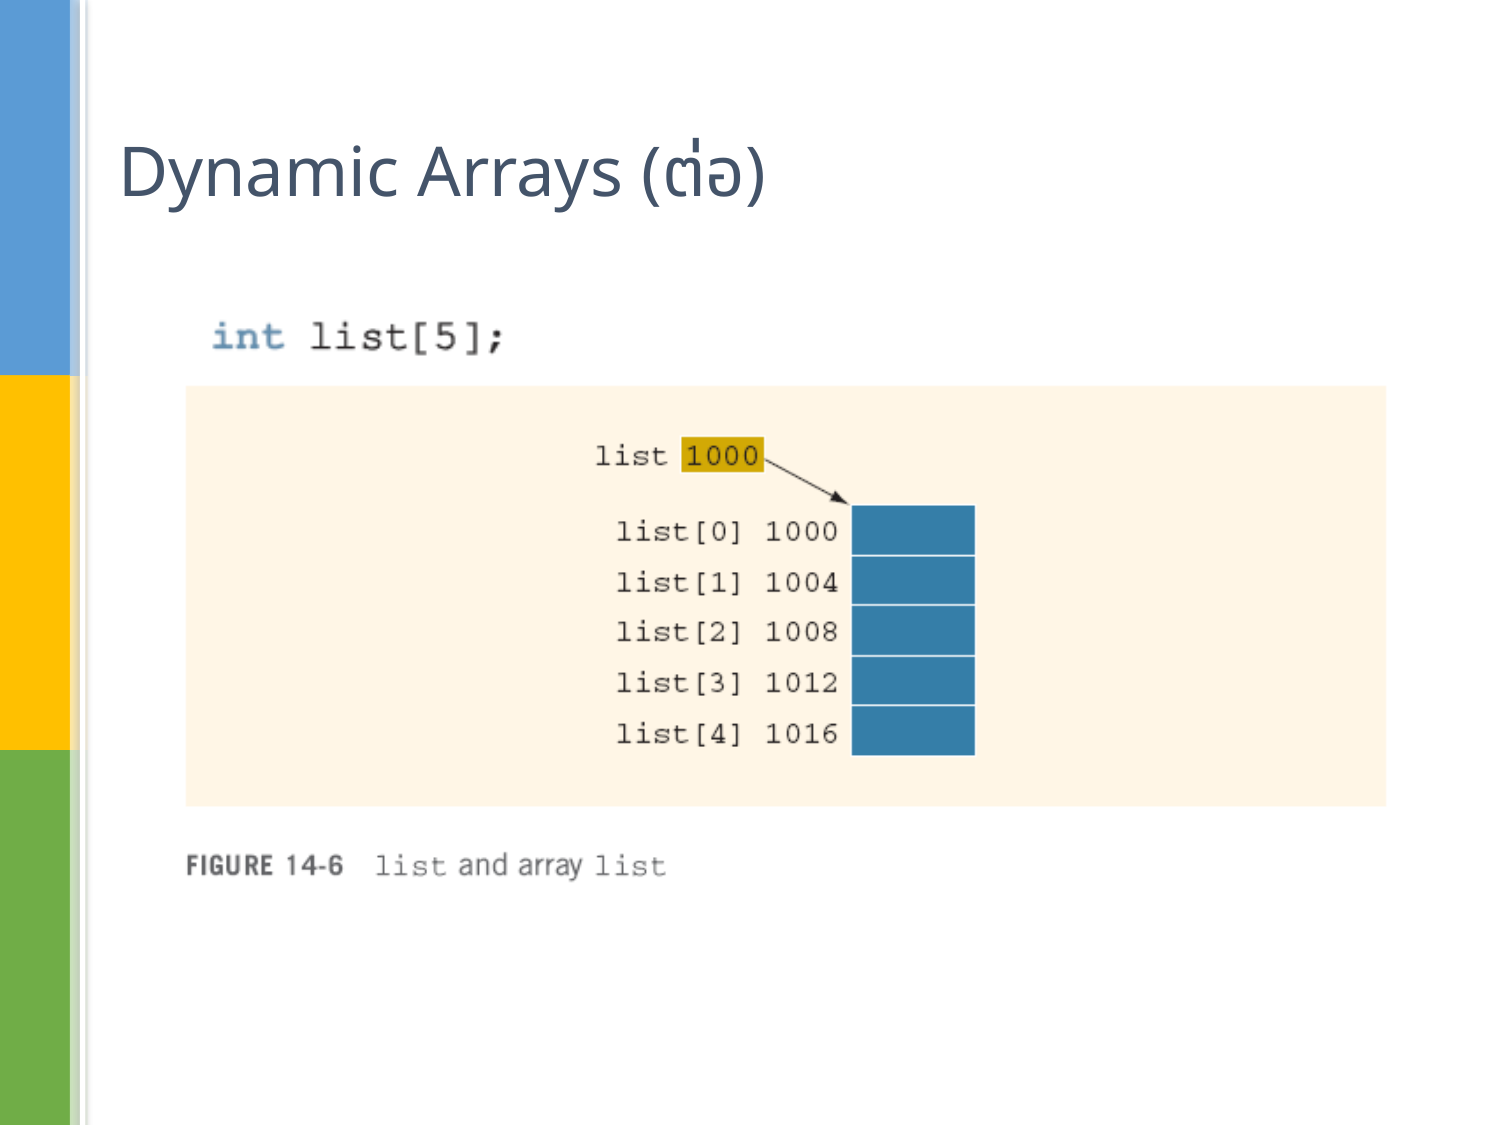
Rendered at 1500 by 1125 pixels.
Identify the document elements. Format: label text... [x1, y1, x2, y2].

title Dynamic Arrays (ต่อ) [103, 59, 1397, 278]
picture [199, 304, 514, 368]
picture [174, 374, 1405, 901]
